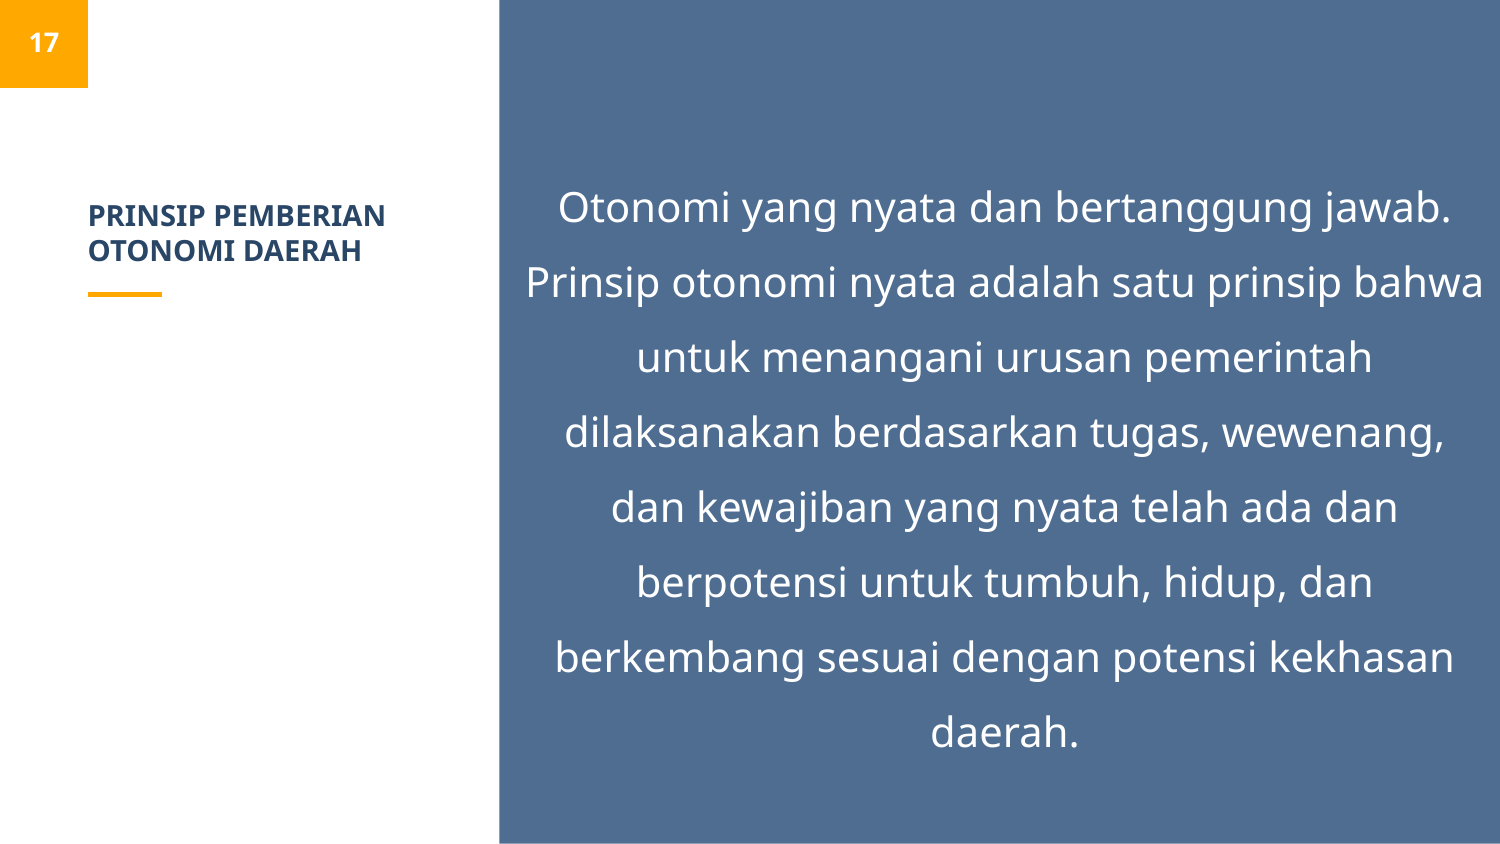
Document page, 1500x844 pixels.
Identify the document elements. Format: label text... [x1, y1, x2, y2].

list Otonomi yang nyata dan bertanggung jawab. Prinsip otonomi nyata adalah satu prinsip bahwa untuk menangani urusan pemerintah dilaksanakan berdasarkan tugas, wewenang, dan kewajiban yang nyata telah ada dan berpotensi untuk tumbuh, hidup, dan berkembang sesuai dengan potensi kekhasan daerah. [510, 141, 1500, 844]
title PRINSIP PEMBERIAN OTONOMI DAERAH [72, 171, 425, 283]
slide_number 17 [0, 0, 89, 88]
